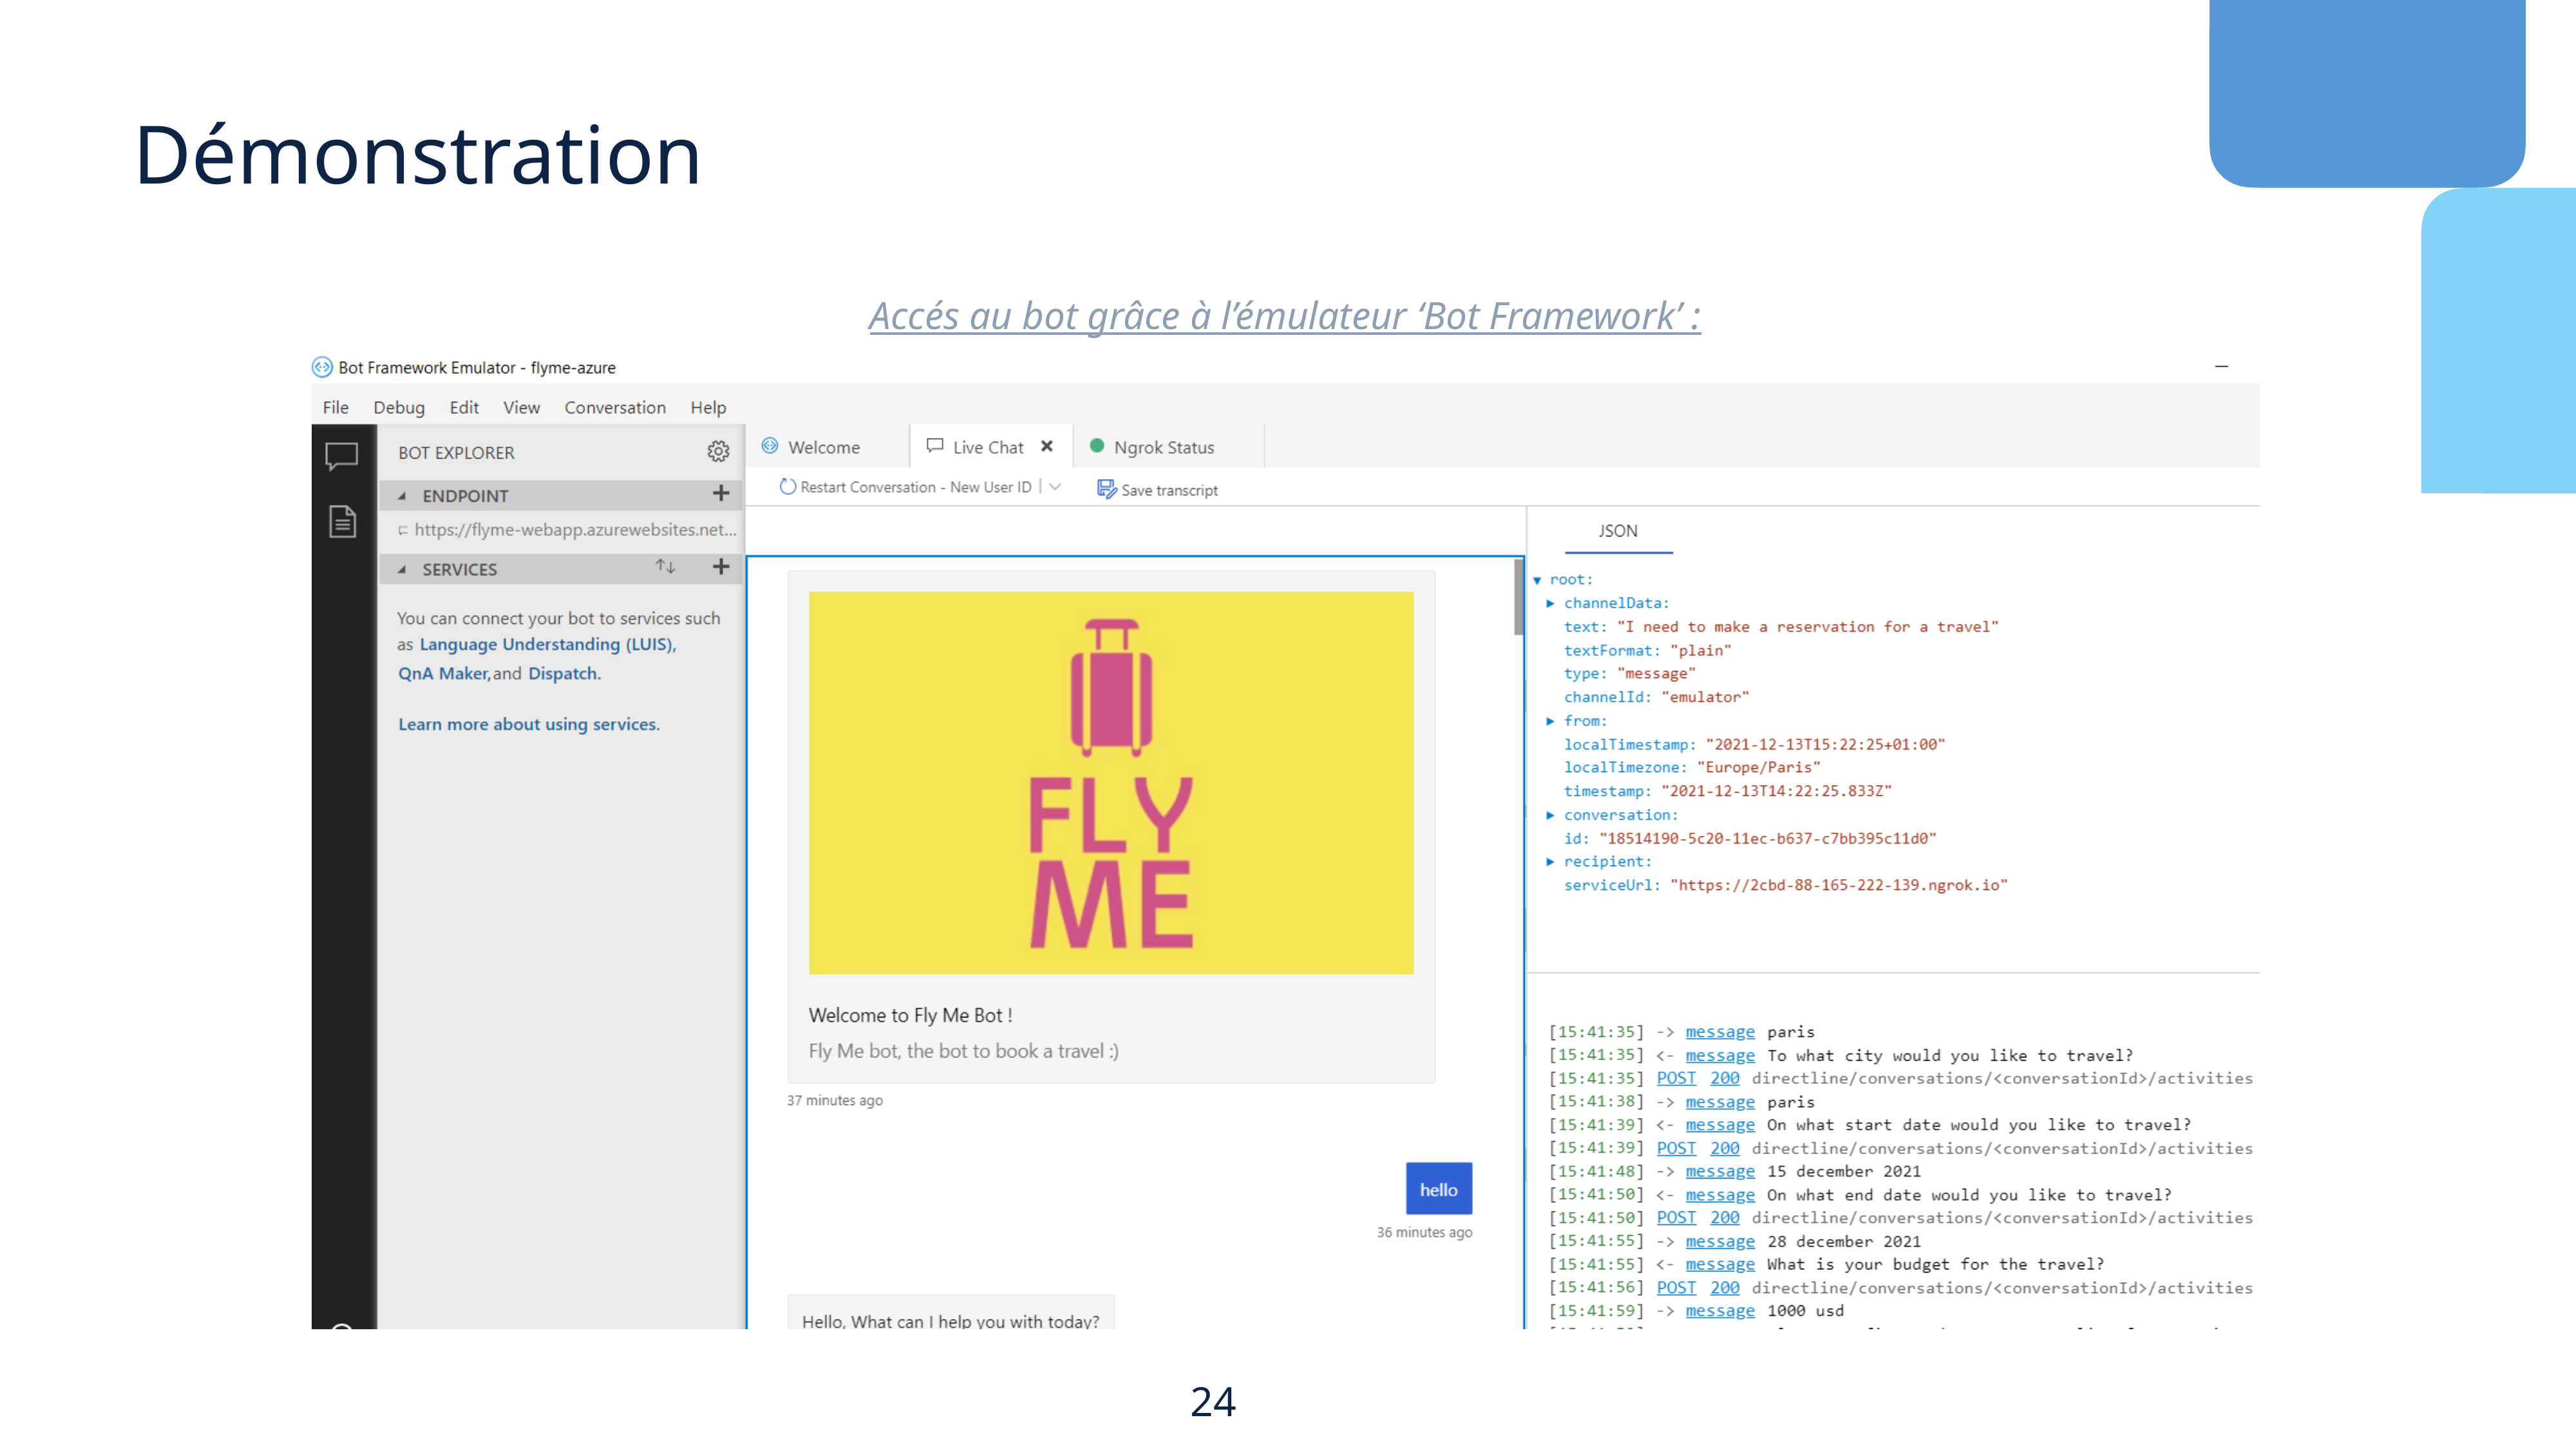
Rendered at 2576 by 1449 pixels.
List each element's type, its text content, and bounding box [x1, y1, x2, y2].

text_box Accés au bot grâce à l’émulateur ‘Bot Framework’ : [128, 232, 2353, 396]
text_box [2209, 0, 2526, 188]
text_box 24 [1182, 1371, 1245, 1430]
text_box [2421, 187, 2576, 494]
picture [311, 354, 2260, 1329]
text_box Démonstration [128, 97, 2244, 205]
